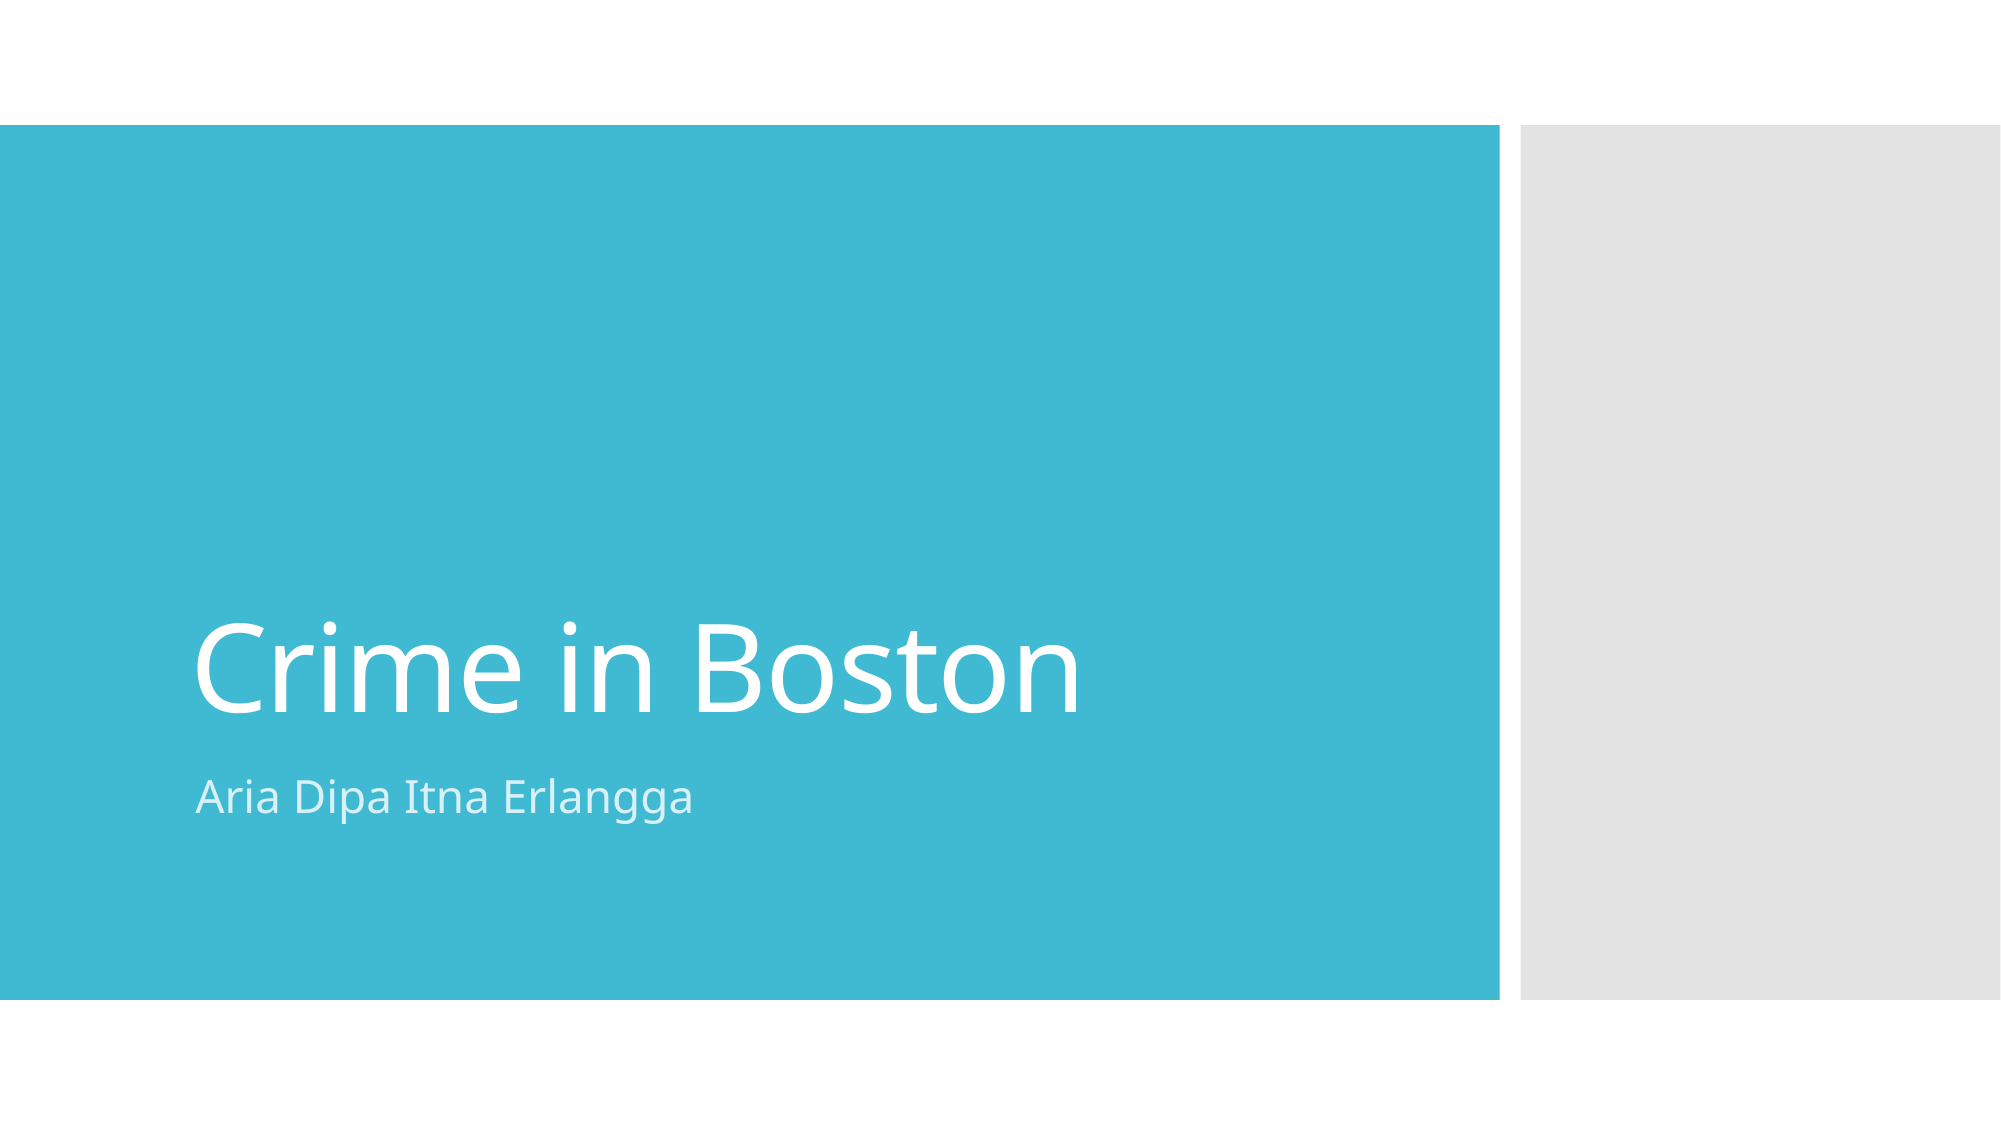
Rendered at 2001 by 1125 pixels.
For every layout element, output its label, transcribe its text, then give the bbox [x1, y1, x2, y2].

title Crime in Boston [175, 213, 1376, 747]
subtitle Aria Dipa Itna Erlangga [180, 766, 1381, 917]
